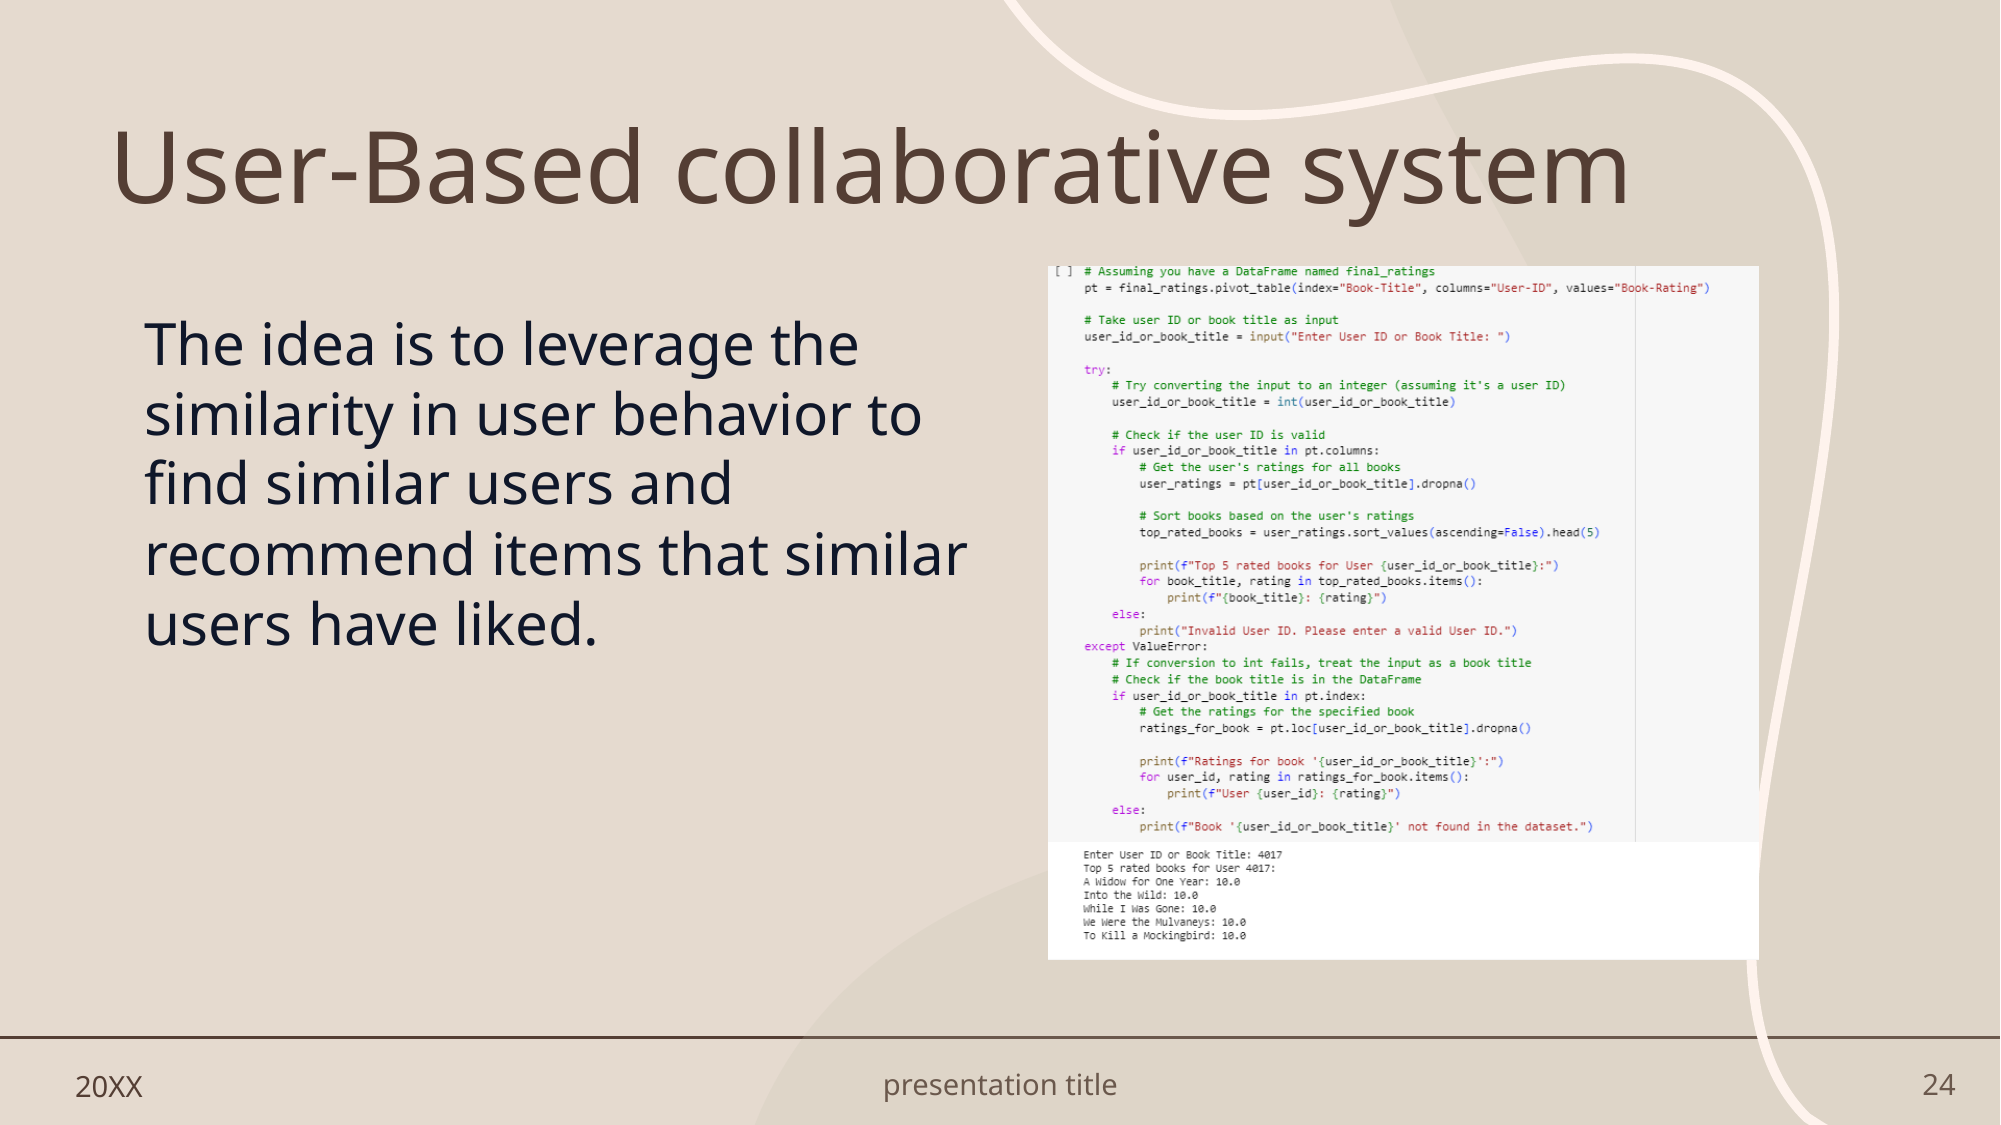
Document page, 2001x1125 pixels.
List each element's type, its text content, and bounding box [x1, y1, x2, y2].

title User-Based collaborative system [94, 115, 1820, 227]
slide_number 20XX [60, 1060, 222, 1112]
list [1048, 266, 1759, 960]
footer presentation title [718, 1060, 1283, 1112]
text_box The idea is to leverage the similarity in user behavior to find similar users and recommend items that similar users have liked. [129, 299, 1038, 664]
slide_number 24 [1808, 1060, 1971, 1112]
